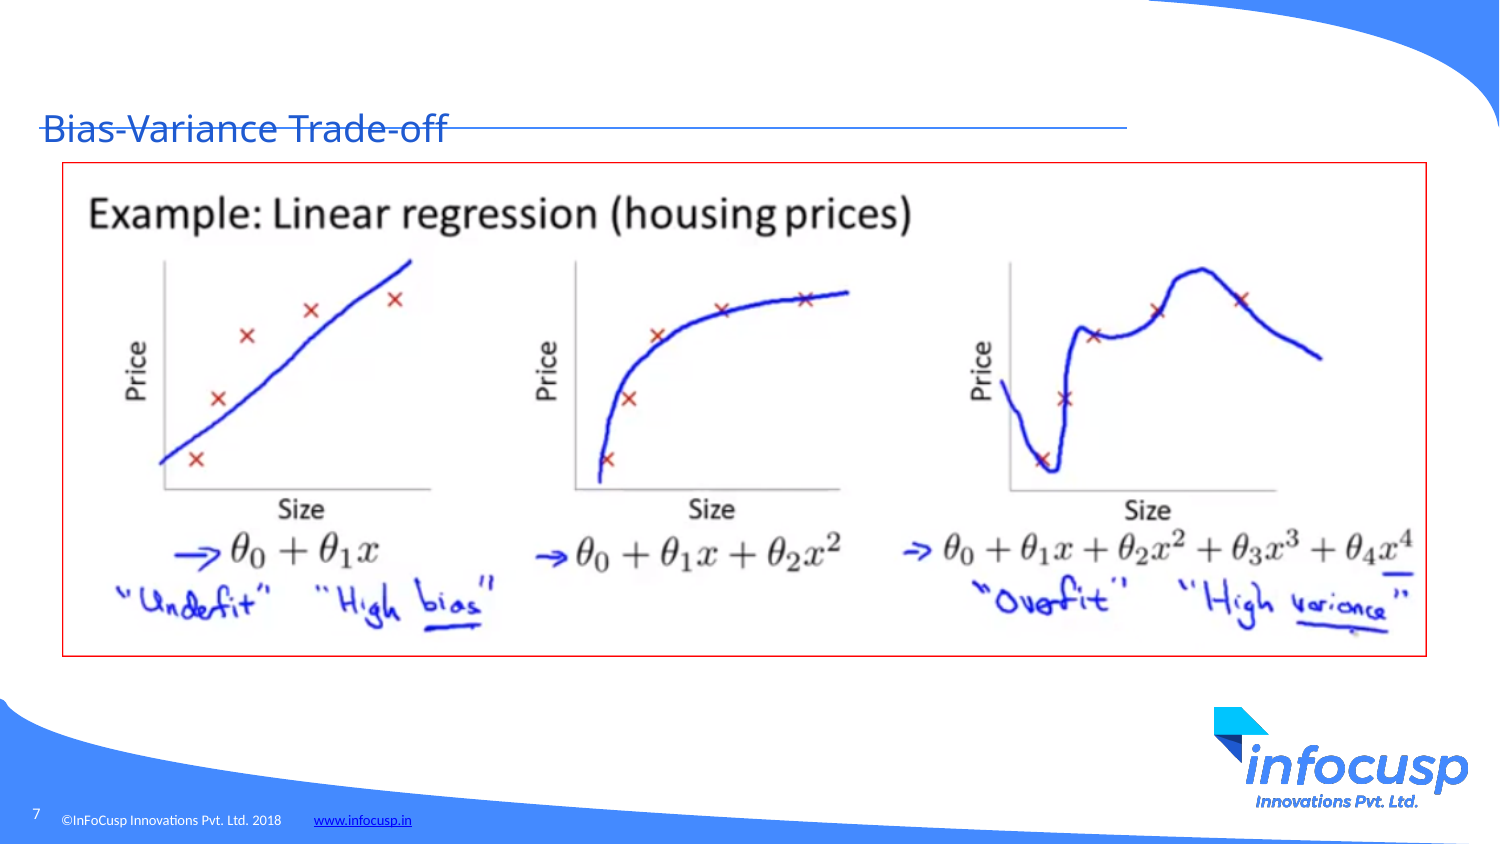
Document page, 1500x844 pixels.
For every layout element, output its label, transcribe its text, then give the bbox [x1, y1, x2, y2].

text_box Bias-Variance Trade-off [38, 86, 591, 127]
slide_number ‹#› [20, 805, 44, 829]
picture [1213, 707, 1468, 809]
picture [62, 162, 1427, 658]
